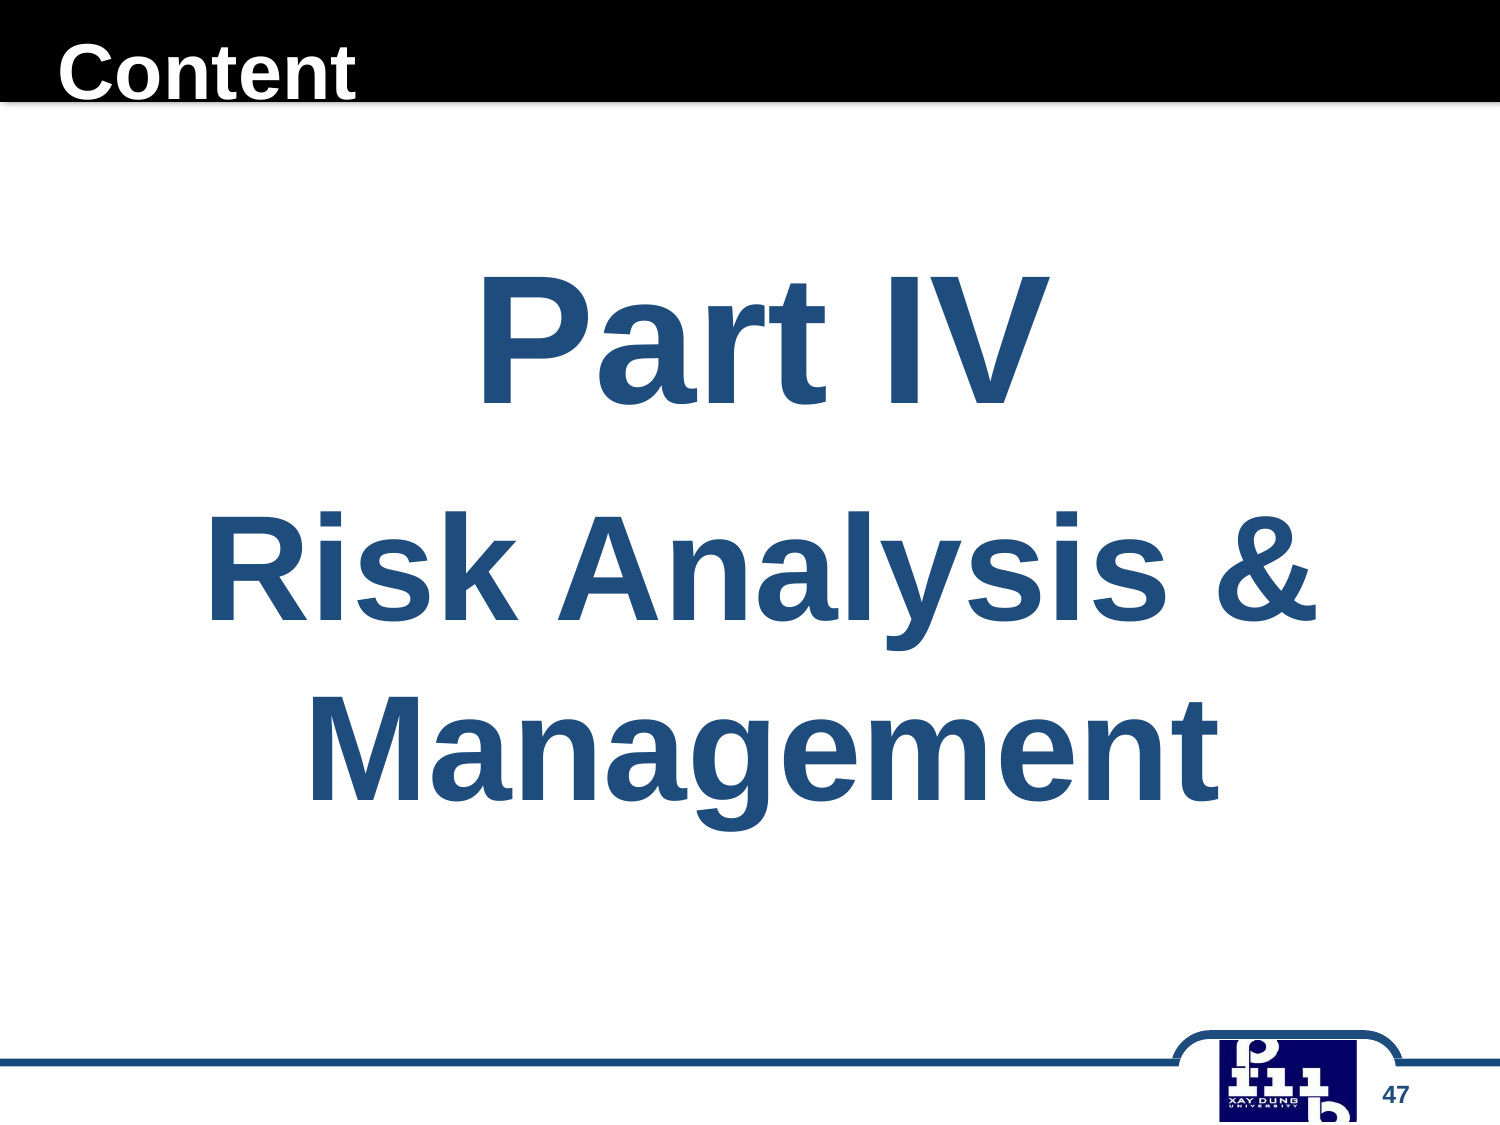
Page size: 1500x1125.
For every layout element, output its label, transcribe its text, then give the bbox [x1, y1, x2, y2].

title Content [6, 0, 428, 136]
picture [1219, 1046, 1357, 1122]
slide_number 47 [1312, 1071, 1426, 1125]
list Part IV Risk Analysis & Management [49, 212, 1476, 1046]
